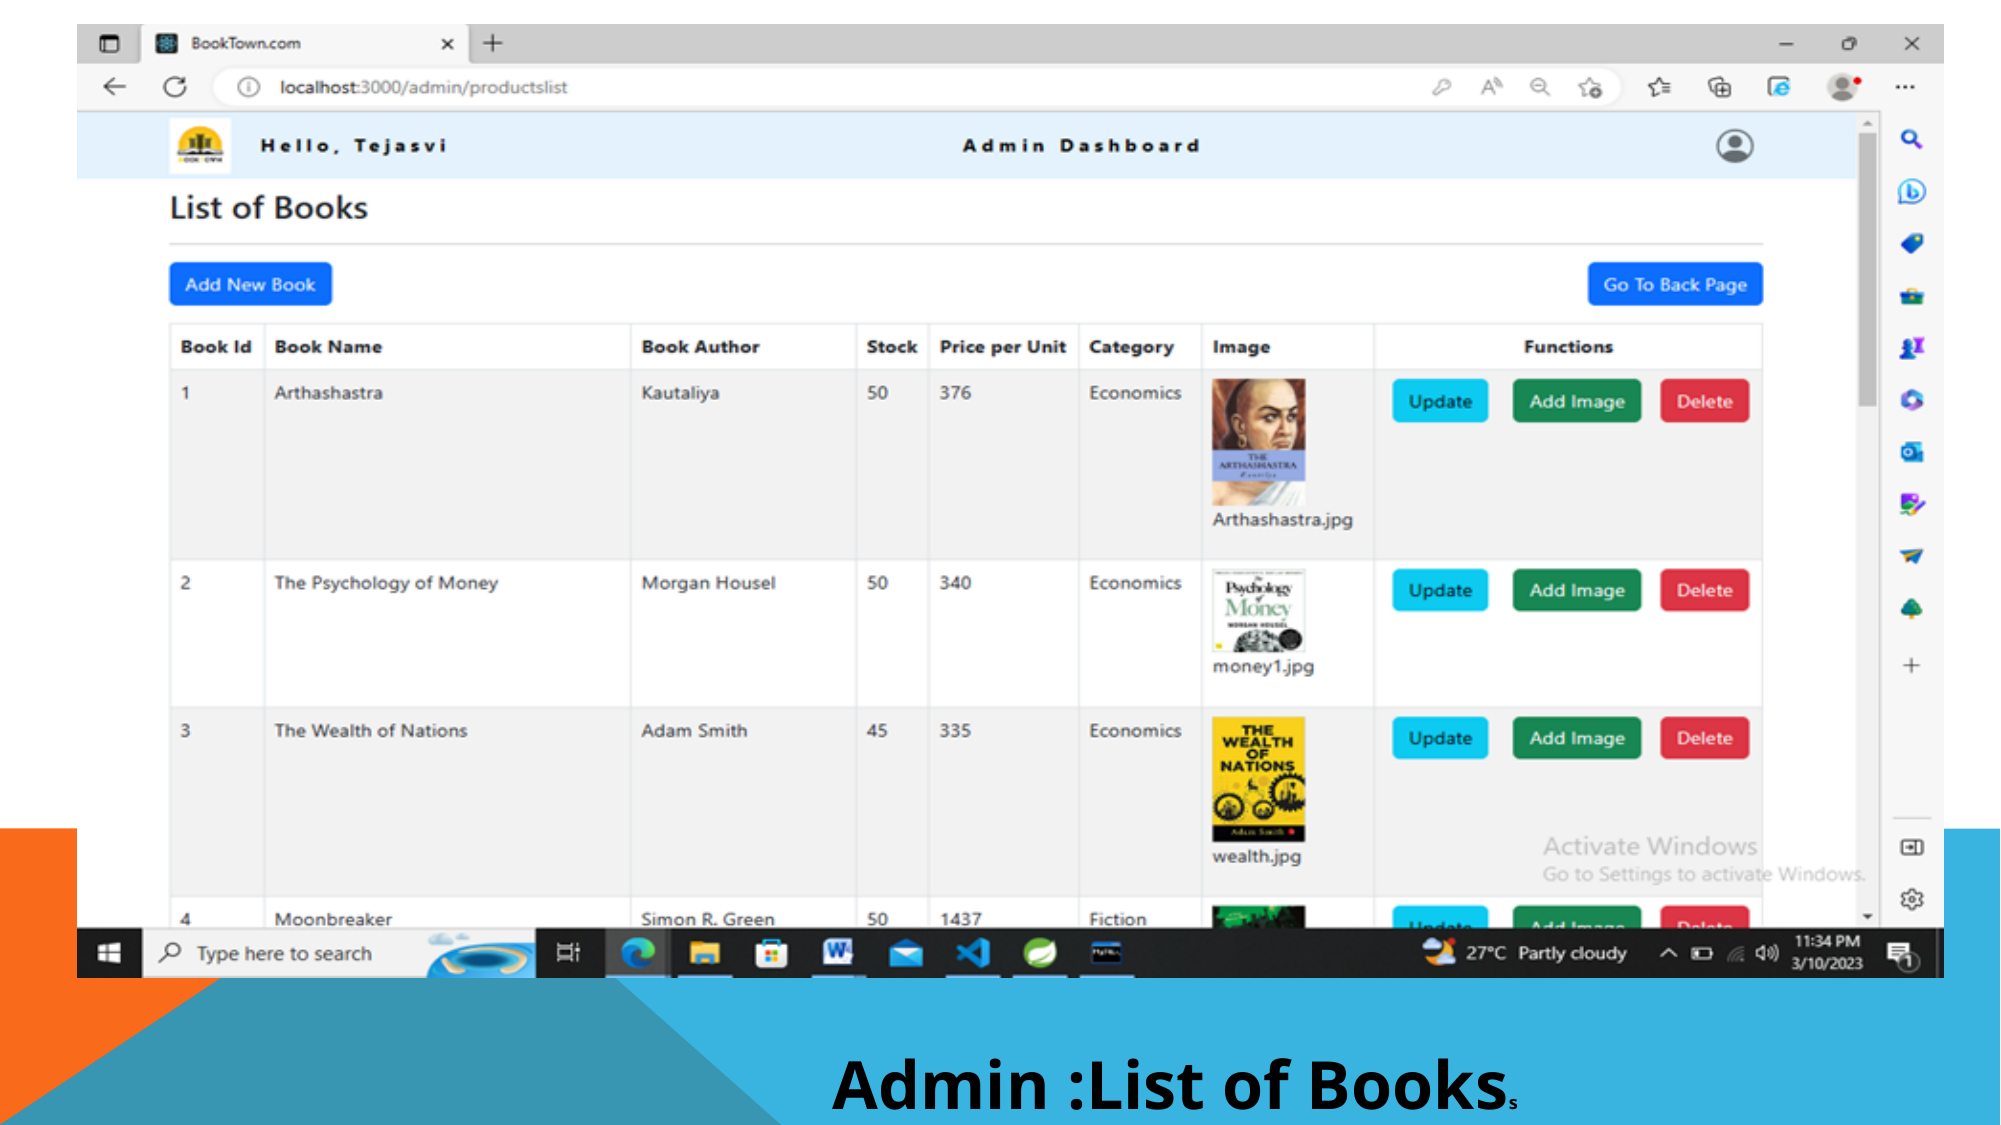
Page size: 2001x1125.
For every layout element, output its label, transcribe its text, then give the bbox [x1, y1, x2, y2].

list Admin :List of Bookss [141, 986, 1552, 1125]
picture [76, 24, 1945, 978]
